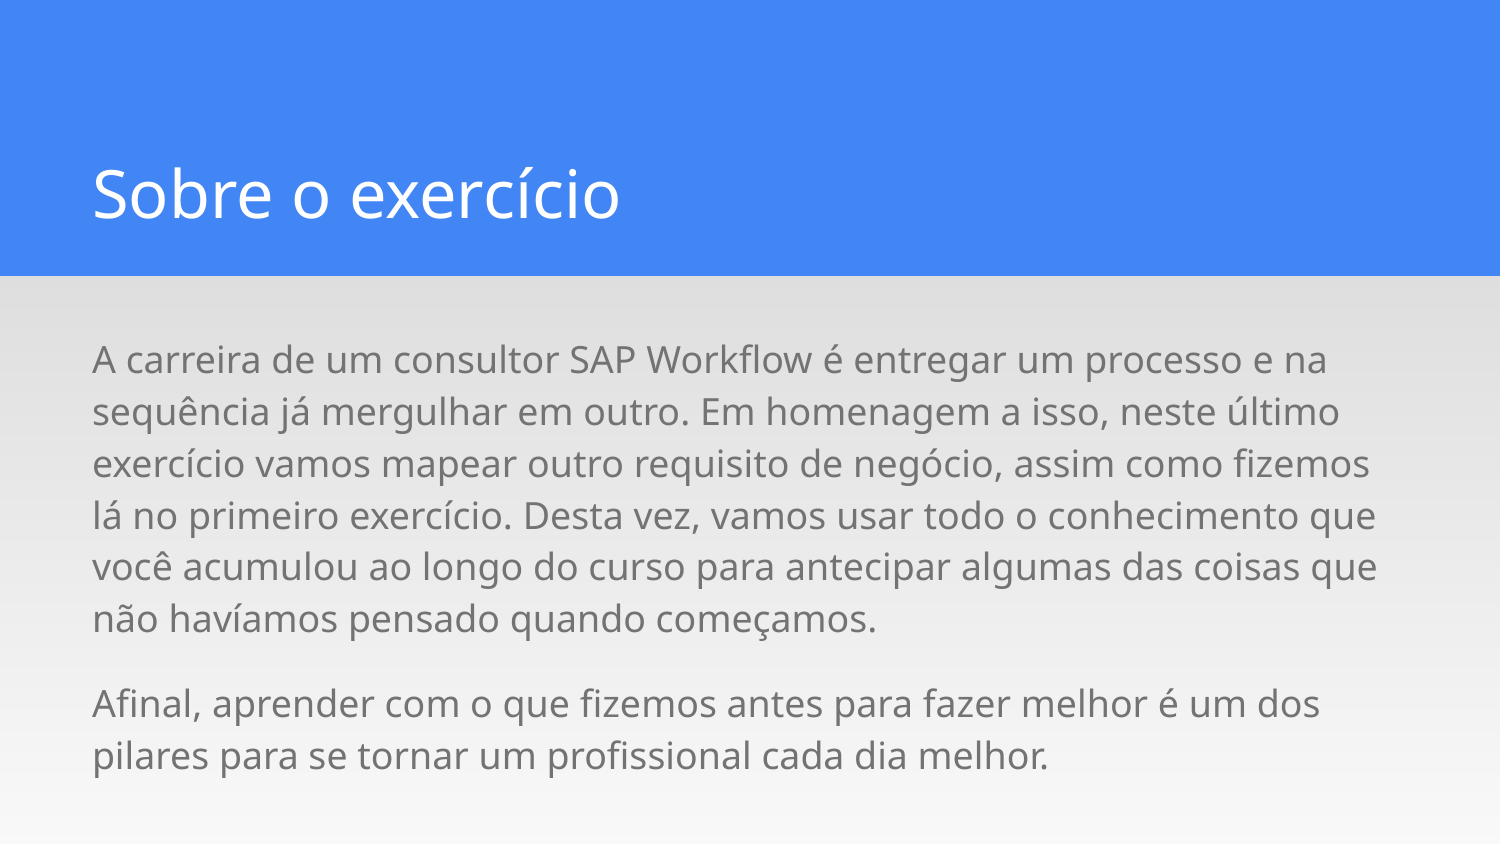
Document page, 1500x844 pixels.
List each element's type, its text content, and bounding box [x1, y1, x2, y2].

text_box A carreira de um consultor SAP Workflow é entregar um processo e na sequência já mergulhar em outro. Em homenagem a isso, neste último exercício vamos mapear outro requisito de negócio, assim como fizemos lá no primeiro exercício. Desta vez, vamos usar todo o conhecimento que você acumulou ao longo do curso para antecipar algumas das coisas que não havíamos pensado quando começamos. Afinal, aprender com o que fizemos antes para fazer melhor é um dos pilares para se tornar um profissional cada dia melhor. [77, 314, 1427, 760]
text_box Sobre o exercício [77, 121, 1427, 247]
